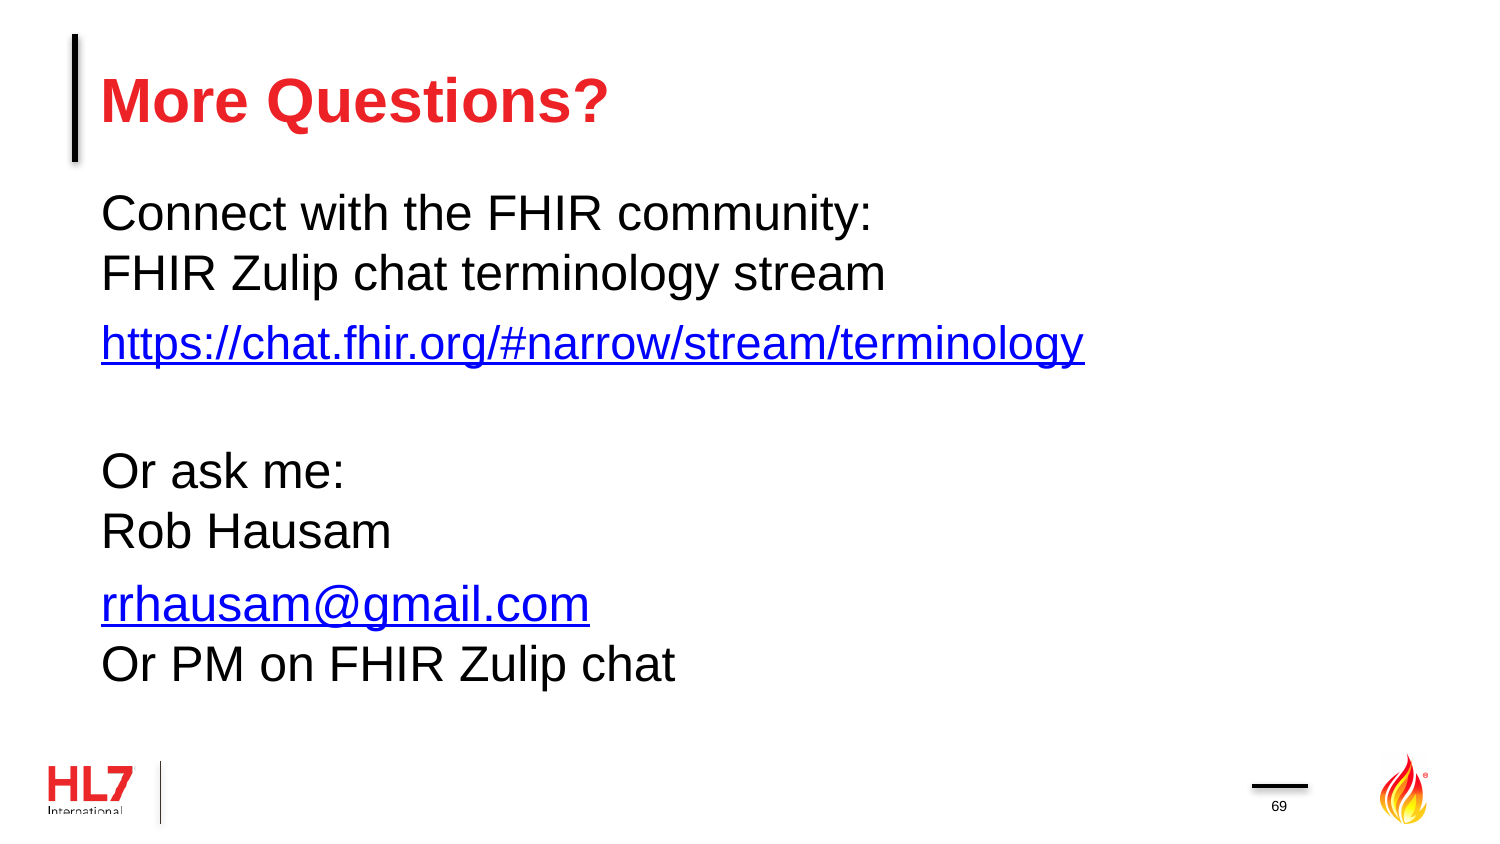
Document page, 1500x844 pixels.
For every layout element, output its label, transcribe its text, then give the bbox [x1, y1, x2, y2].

picture [1380, 753, 1428, 824]
slide_number 69 [1257, 788, 1302, 815]
title More Questions? [100, 33, 1451, 163]
list Connect with the FHIR community: FHIR Zulip chat terminology stream https://chat.fhir.org/#narrow/stream/terminology Or ask me: Rob Hausam rrhausam@gmail.com Or PM on FHIR Zulip chat [100, 180, 1451, 661]
